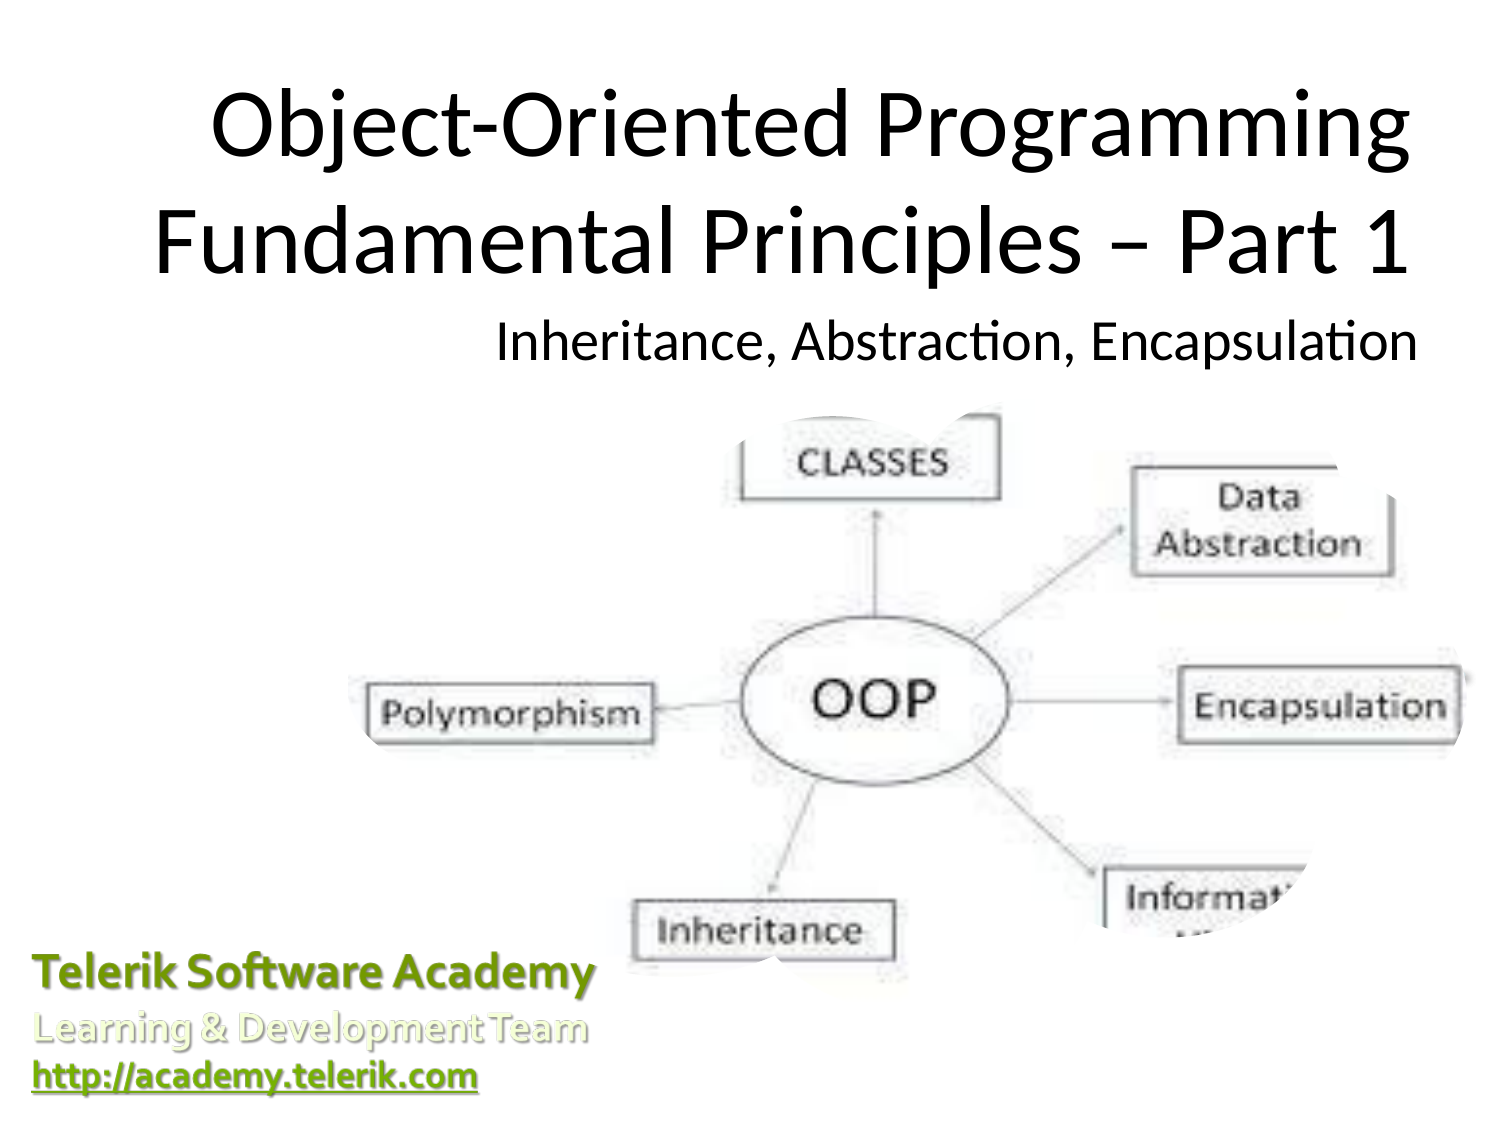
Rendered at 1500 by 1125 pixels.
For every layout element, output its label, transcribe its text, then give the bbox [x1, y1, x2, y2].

subtitle Inheritance, Abstraction, Encapsulation [100, 290, 1435, 385]
title Object-Oriented Programming Fundamental Principles – Part 1 [53, 42, 1429, 293]
picture [0, 396, 1467, 1125]
